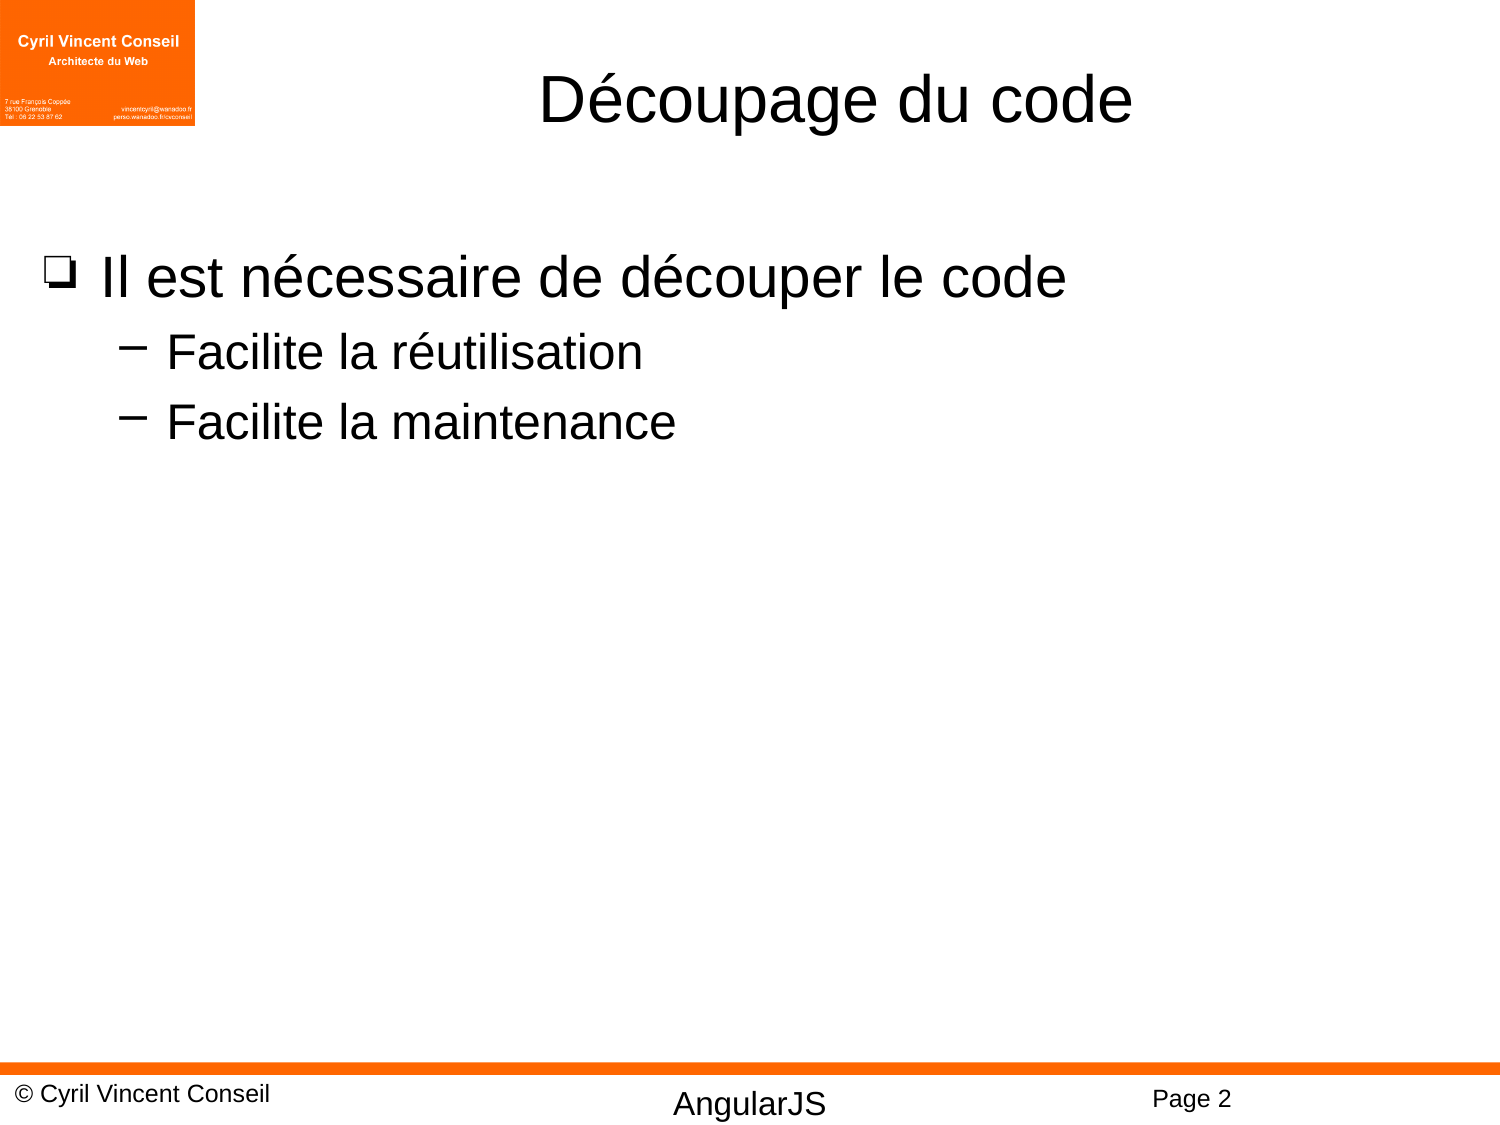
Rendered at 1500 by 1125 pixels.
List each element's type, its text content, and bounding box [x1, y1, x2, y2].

title Découpage du code [194, 2, 1480, 190]
list Il est nécessaire de découper le code Facilite la réutilisation Facilite la maintenance [29, 231, 1468, 1059]
picture [0, 0, 195, 126]
